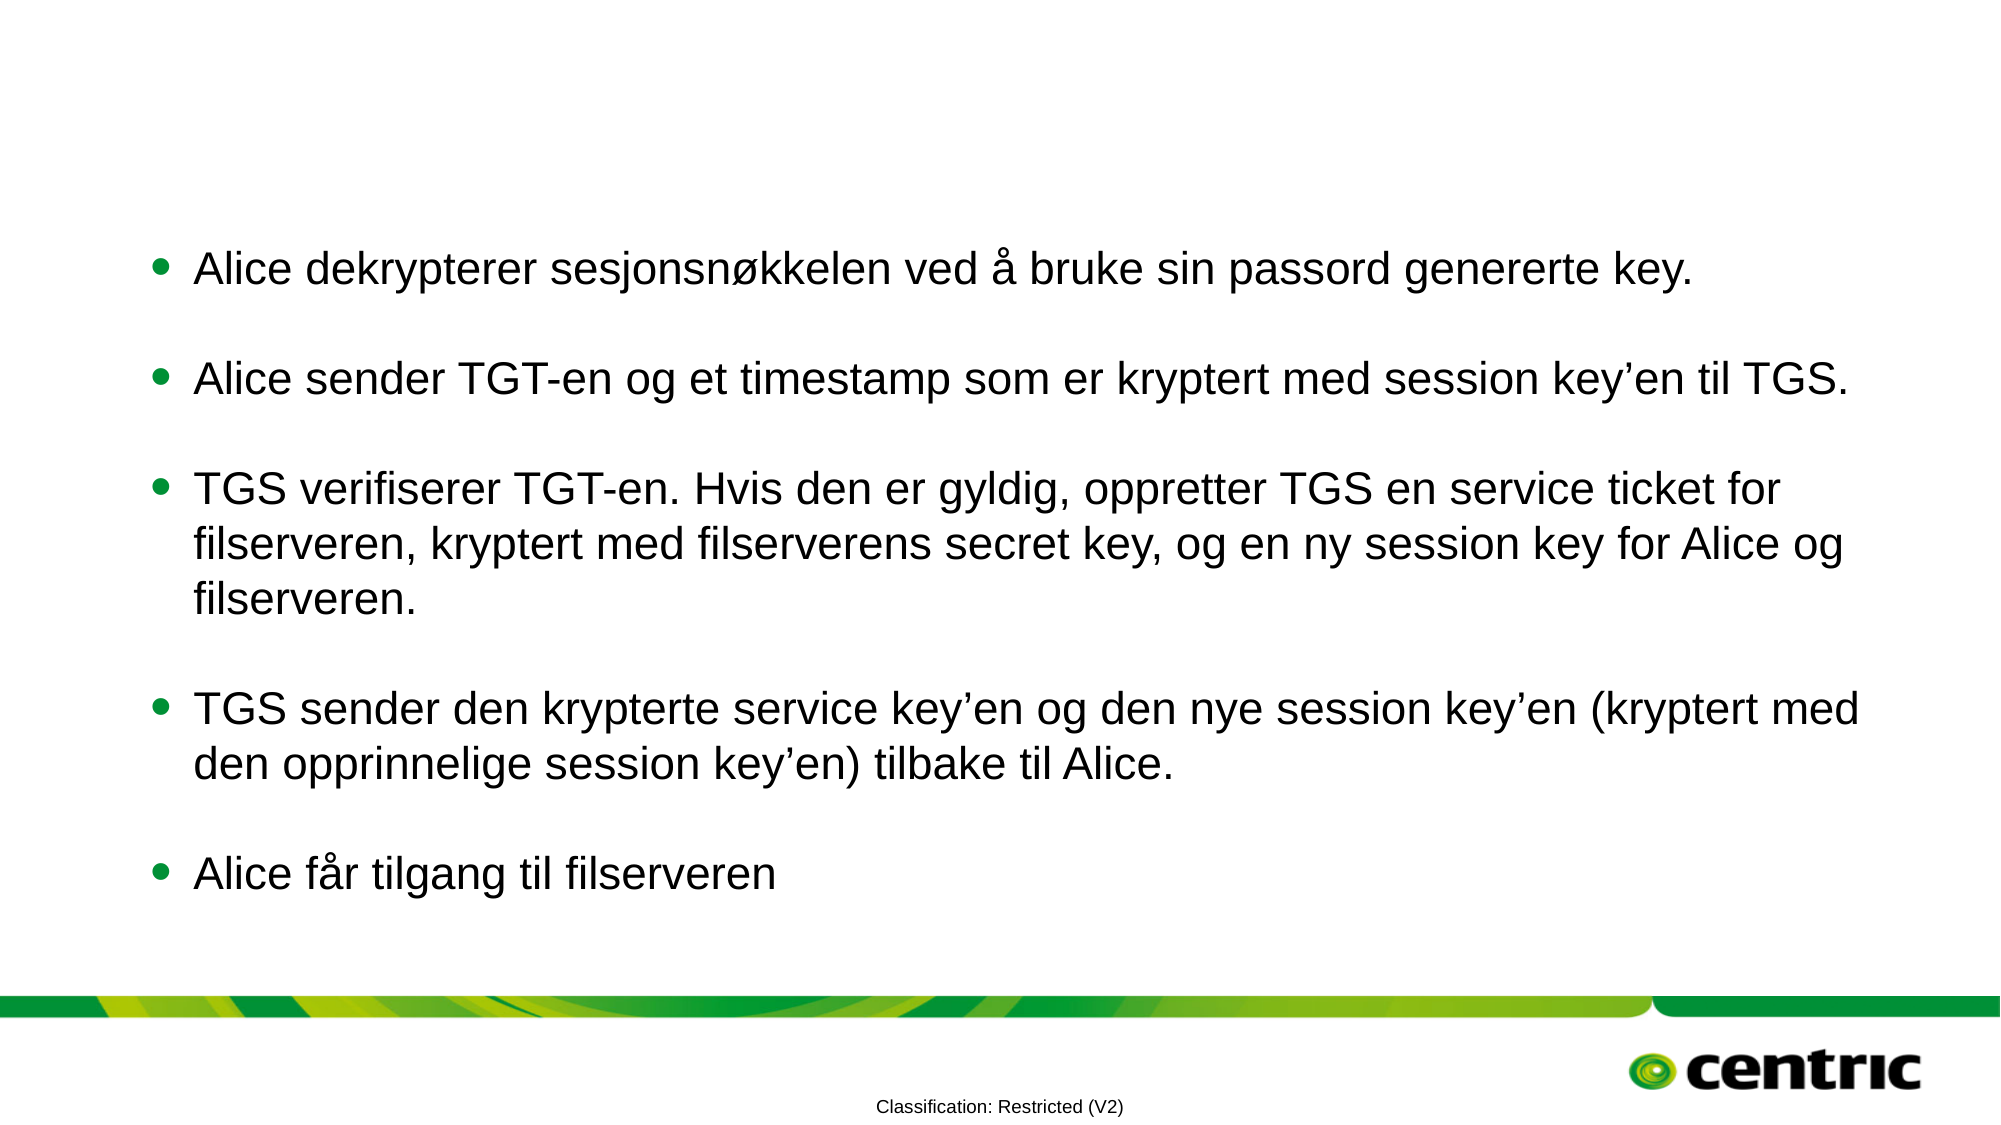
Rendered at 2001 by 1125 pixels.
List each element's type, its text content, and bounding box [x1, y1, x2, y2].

picture [0, 995, 2000, 1125]
list Alice dekrypterer sesjonsnøkkelen ved å bruke sin passord genererte key. Alice sender TGT-en og et timestamp som er kryptert med session key’en til TGS. TGS verifiserer TGT-en. Hvis den er gyldig, oppretter TGS en service ticket for filserveren, kryptert med filserverens secret key, og en ny session key for Alice og filserveren. TGS sender den krypterte service key’en og den nye session key’en (kryptert med den opprinnelige session key’en) tilbake til Alice. Alice får tilgang til filserveren [135, 231, 1921, 975]
